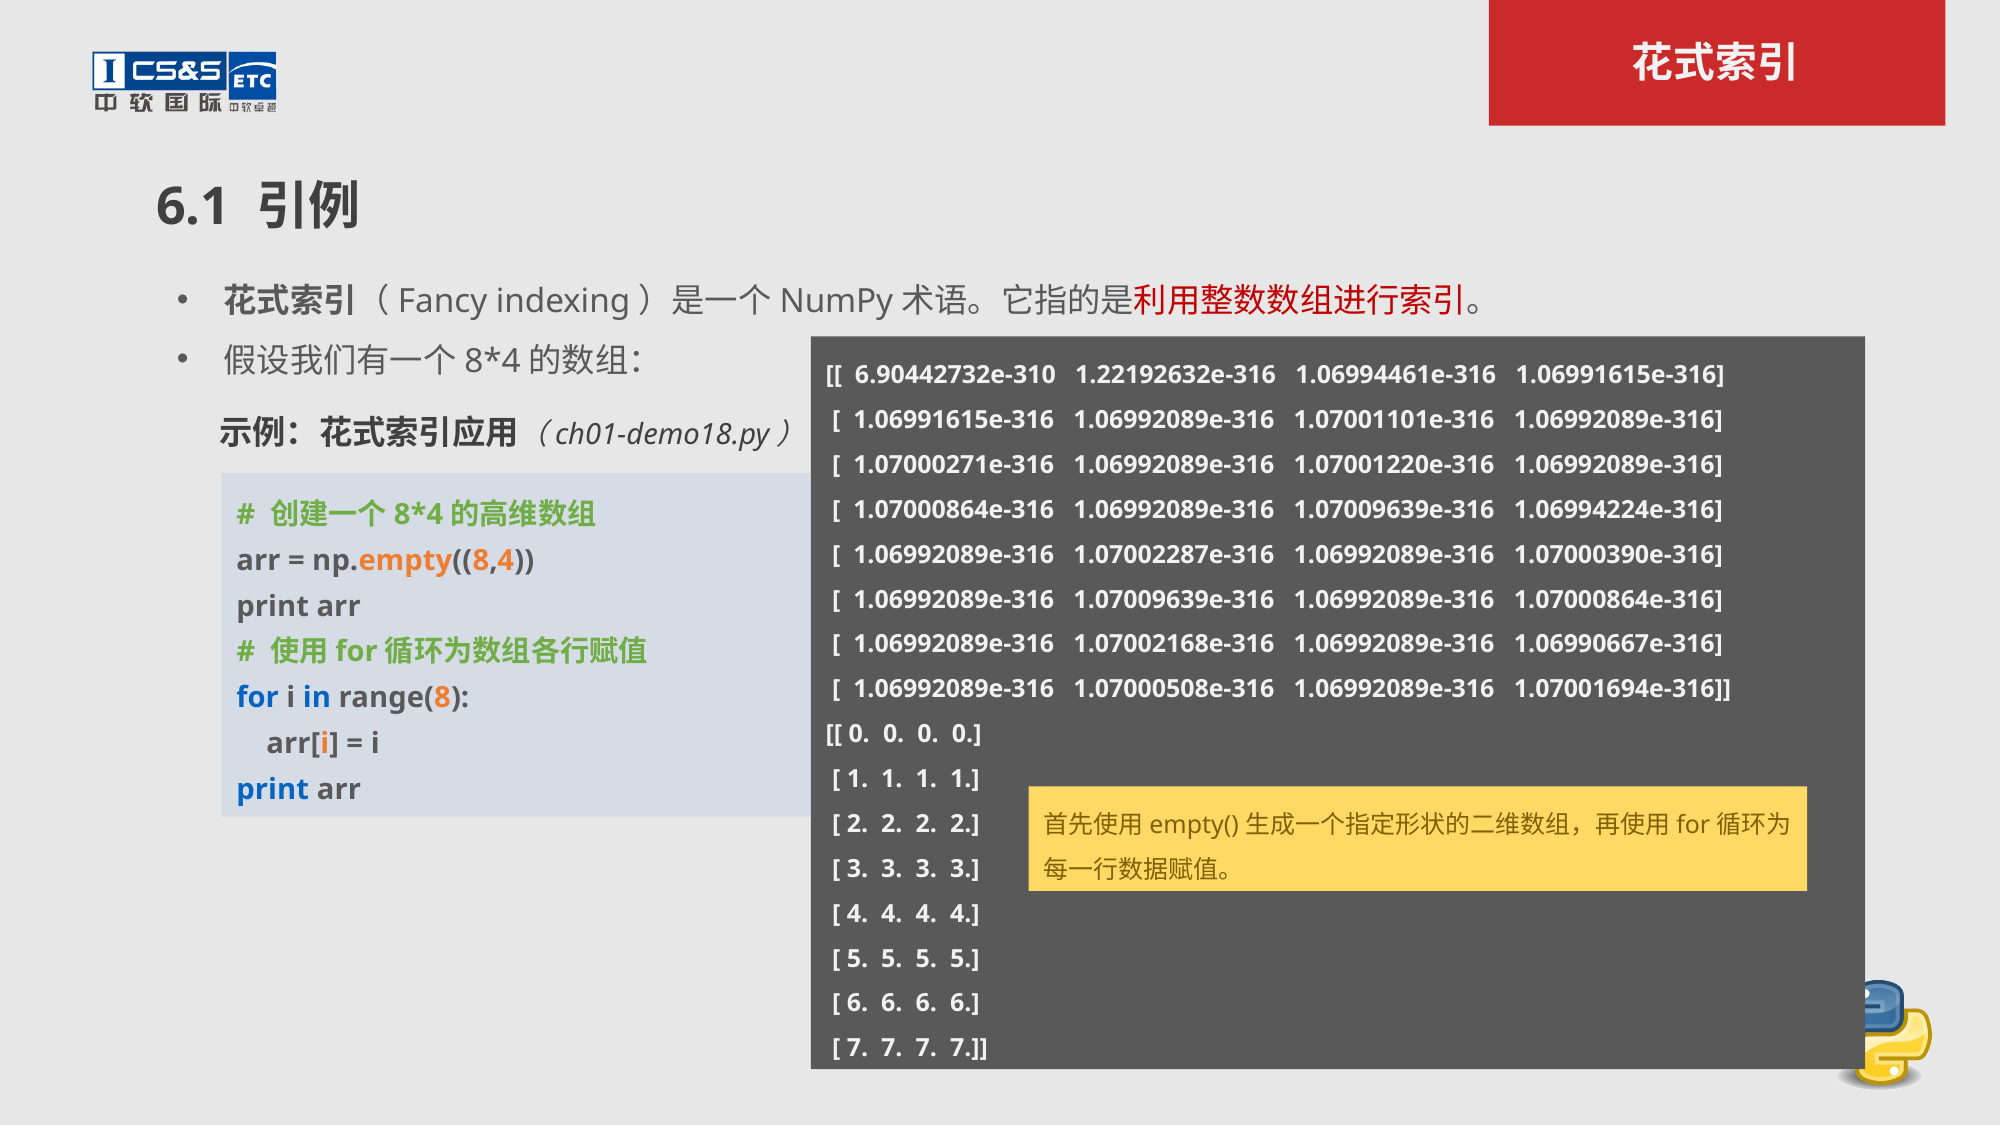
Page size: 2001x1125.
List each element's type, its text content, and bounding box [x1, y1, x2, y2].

text_box 示例：花式索引应用（ch01-demo18.py）: [204, 383, 810, 459]
text_box 首先使用empty()生成一个指定形状的二维数组，再使用for循环为每一行数据赋值。 [1028, 786, 1808, 891]
text_box [[ 6.90442732e-310 1.22192632e-316 1.06994461e-316 1.06991615e-316] [ 1.06991615e-316 1.06992089e-316 1.07001101e-316 1.06992089e-316] [ 1.07000271e-316 1.06992089e-316 1.07001220e-316 1.06992089e-316] [ 1.07000864e-316 1.06992089e-316 1.07009639e-316 1.06994224e-316] [ 1.06992089e-316 1.07002287e-316 1.06992089e-316 1.07000390e-316] [ 1.06992089e-316 1.07009639e-316 1.06992089e-316 1.07000864e-316] [ 1.06992089e-316 1.07002168e-316 1.06992089e-316 1.06990667e-316] [ 1.06992089e-316 1.07000508e-316 1.06992089e-316 1.07001694e-316]] [[ 0. 0. 0. 0.] [ 1. 1. 1. 1.] [ 2. 2. 2. 2.] [ 3. 3. 3. 3.] [ 4. 4. 4. 4.] [ 5. 5. 5. 5.] [ 6. 6. 6. 6.] [ 7. 7. 7. 7.]] [810, 336, 1866, 1070]
picture [1820, 977, 1939, 1095]
text_box 花式索引（Fancy indexing）是一个NumPy术语。它指的是利用整数数组进行索引。 假设我们有一个8*4的数组： [162, 251, 1772, 386]
text_box # 创建一个8*4的高维数组 arr = np.empty((8,4)) print arr # 使用for循环为数组各行赋值 for i in range(8): arr[i] = i print arr [221, 472, 810, 817]
text_box 6.1 引例 [141, 165, 376, 243]
picture [90, 49, 278, 114]
text_box 花式索引 [1490, 34, 1941, 98]
